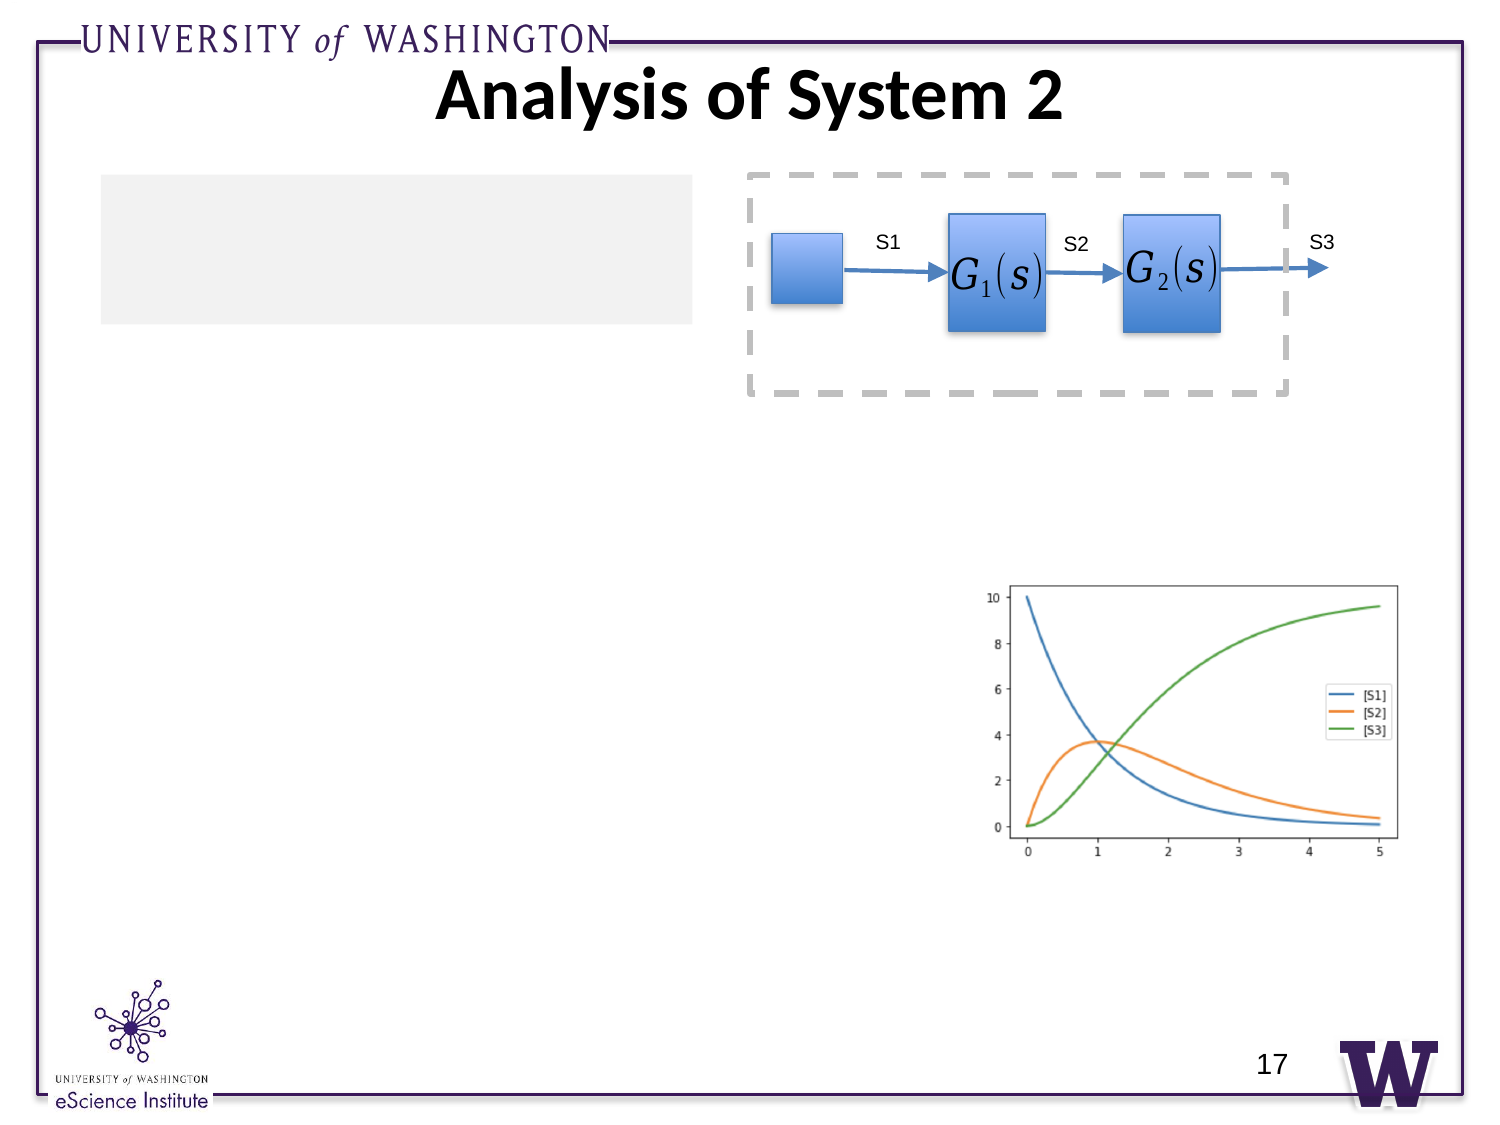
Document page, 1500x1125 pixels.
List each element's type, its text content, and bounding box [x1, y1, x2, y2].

slide_number 17 [1241, 1037, 1325, 1098]
picture [1340, 1041, 1438, 1093]
picture [1340, 1096, 1438, 1107]
picture [81, 24, 609, 37]
title Analysis of System 2 [75, 37, 1425, 175]
picture [48, 978, 213, 1113]
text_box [749, 174, 1351, 394]
picture [976, 578, 1413, 870]
